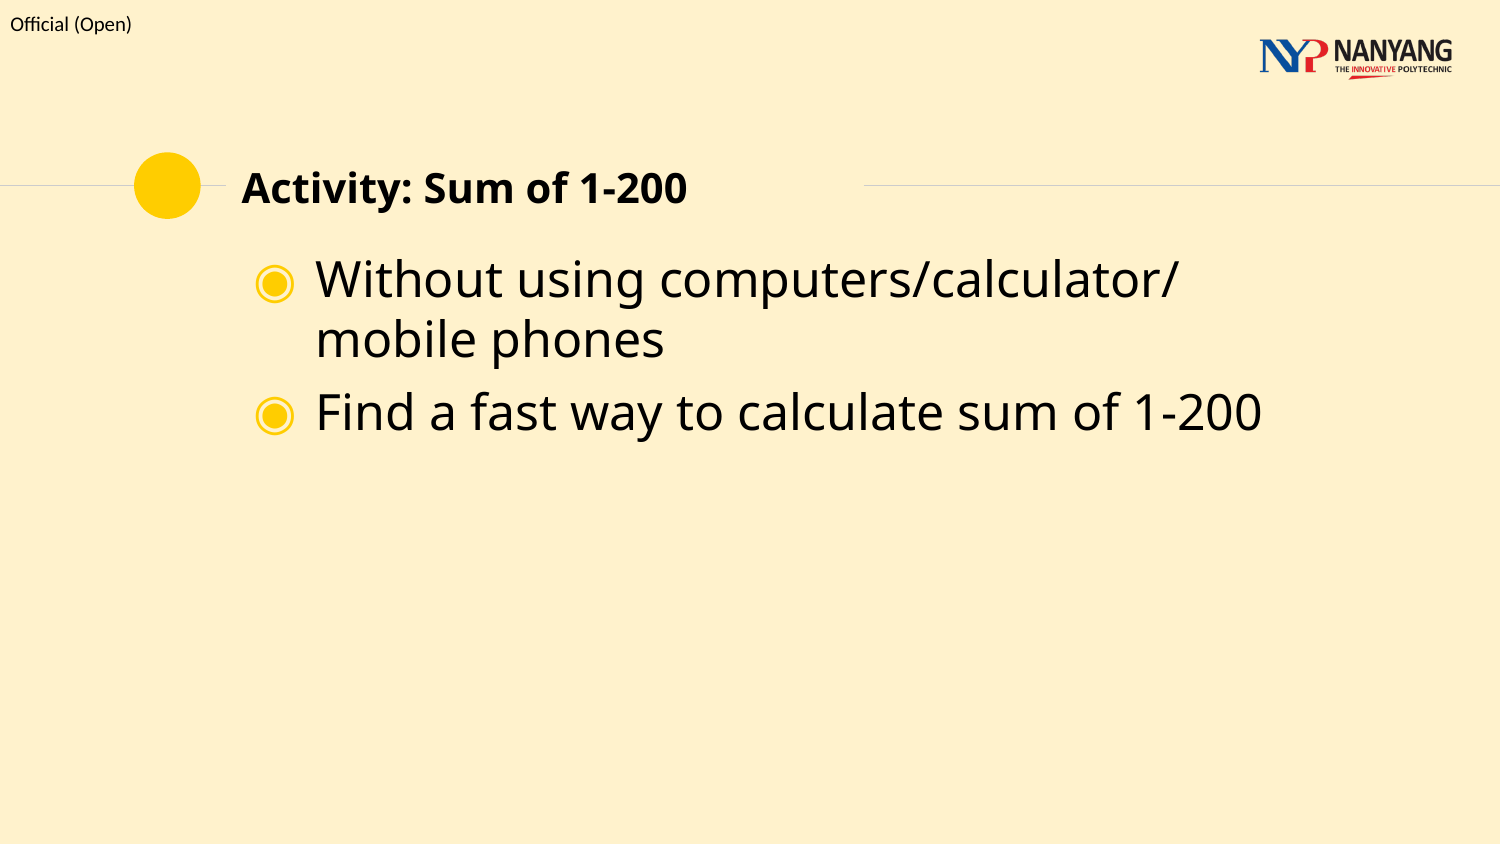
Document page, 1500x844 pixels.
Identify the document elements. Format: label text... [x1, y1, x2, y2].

picture [1247, 27, 1464, 92]
title Activity: Sum of 1-200 [226, 151, 863, 223]
list Without using computers/calculator/ mobile phones Find a fast way to calculate sum of 1-200 [225, 232, 1343, 744]
